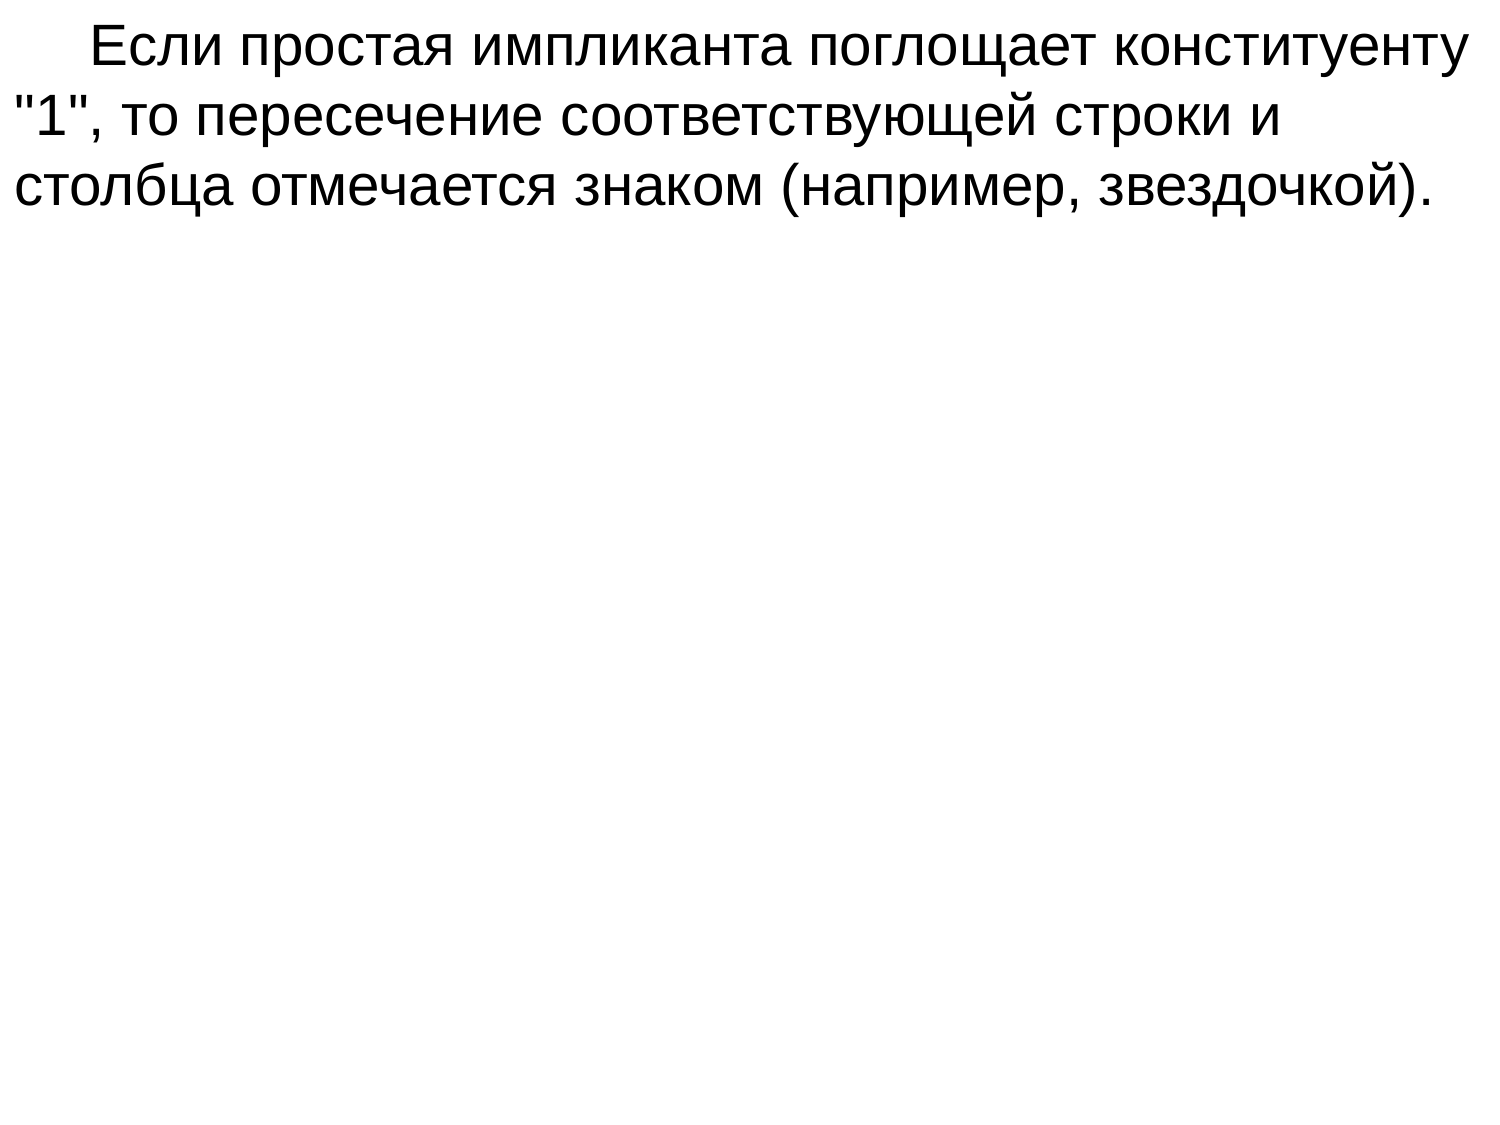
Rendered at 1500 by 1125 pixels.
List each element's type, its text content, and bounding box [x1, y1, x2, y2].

text_box Если простая импликанта поглощает конституенту "1", то пересечение соответствующей строки и столбца отмечается знаком (например, звездочкой). [0, 1, 1500, 225]
